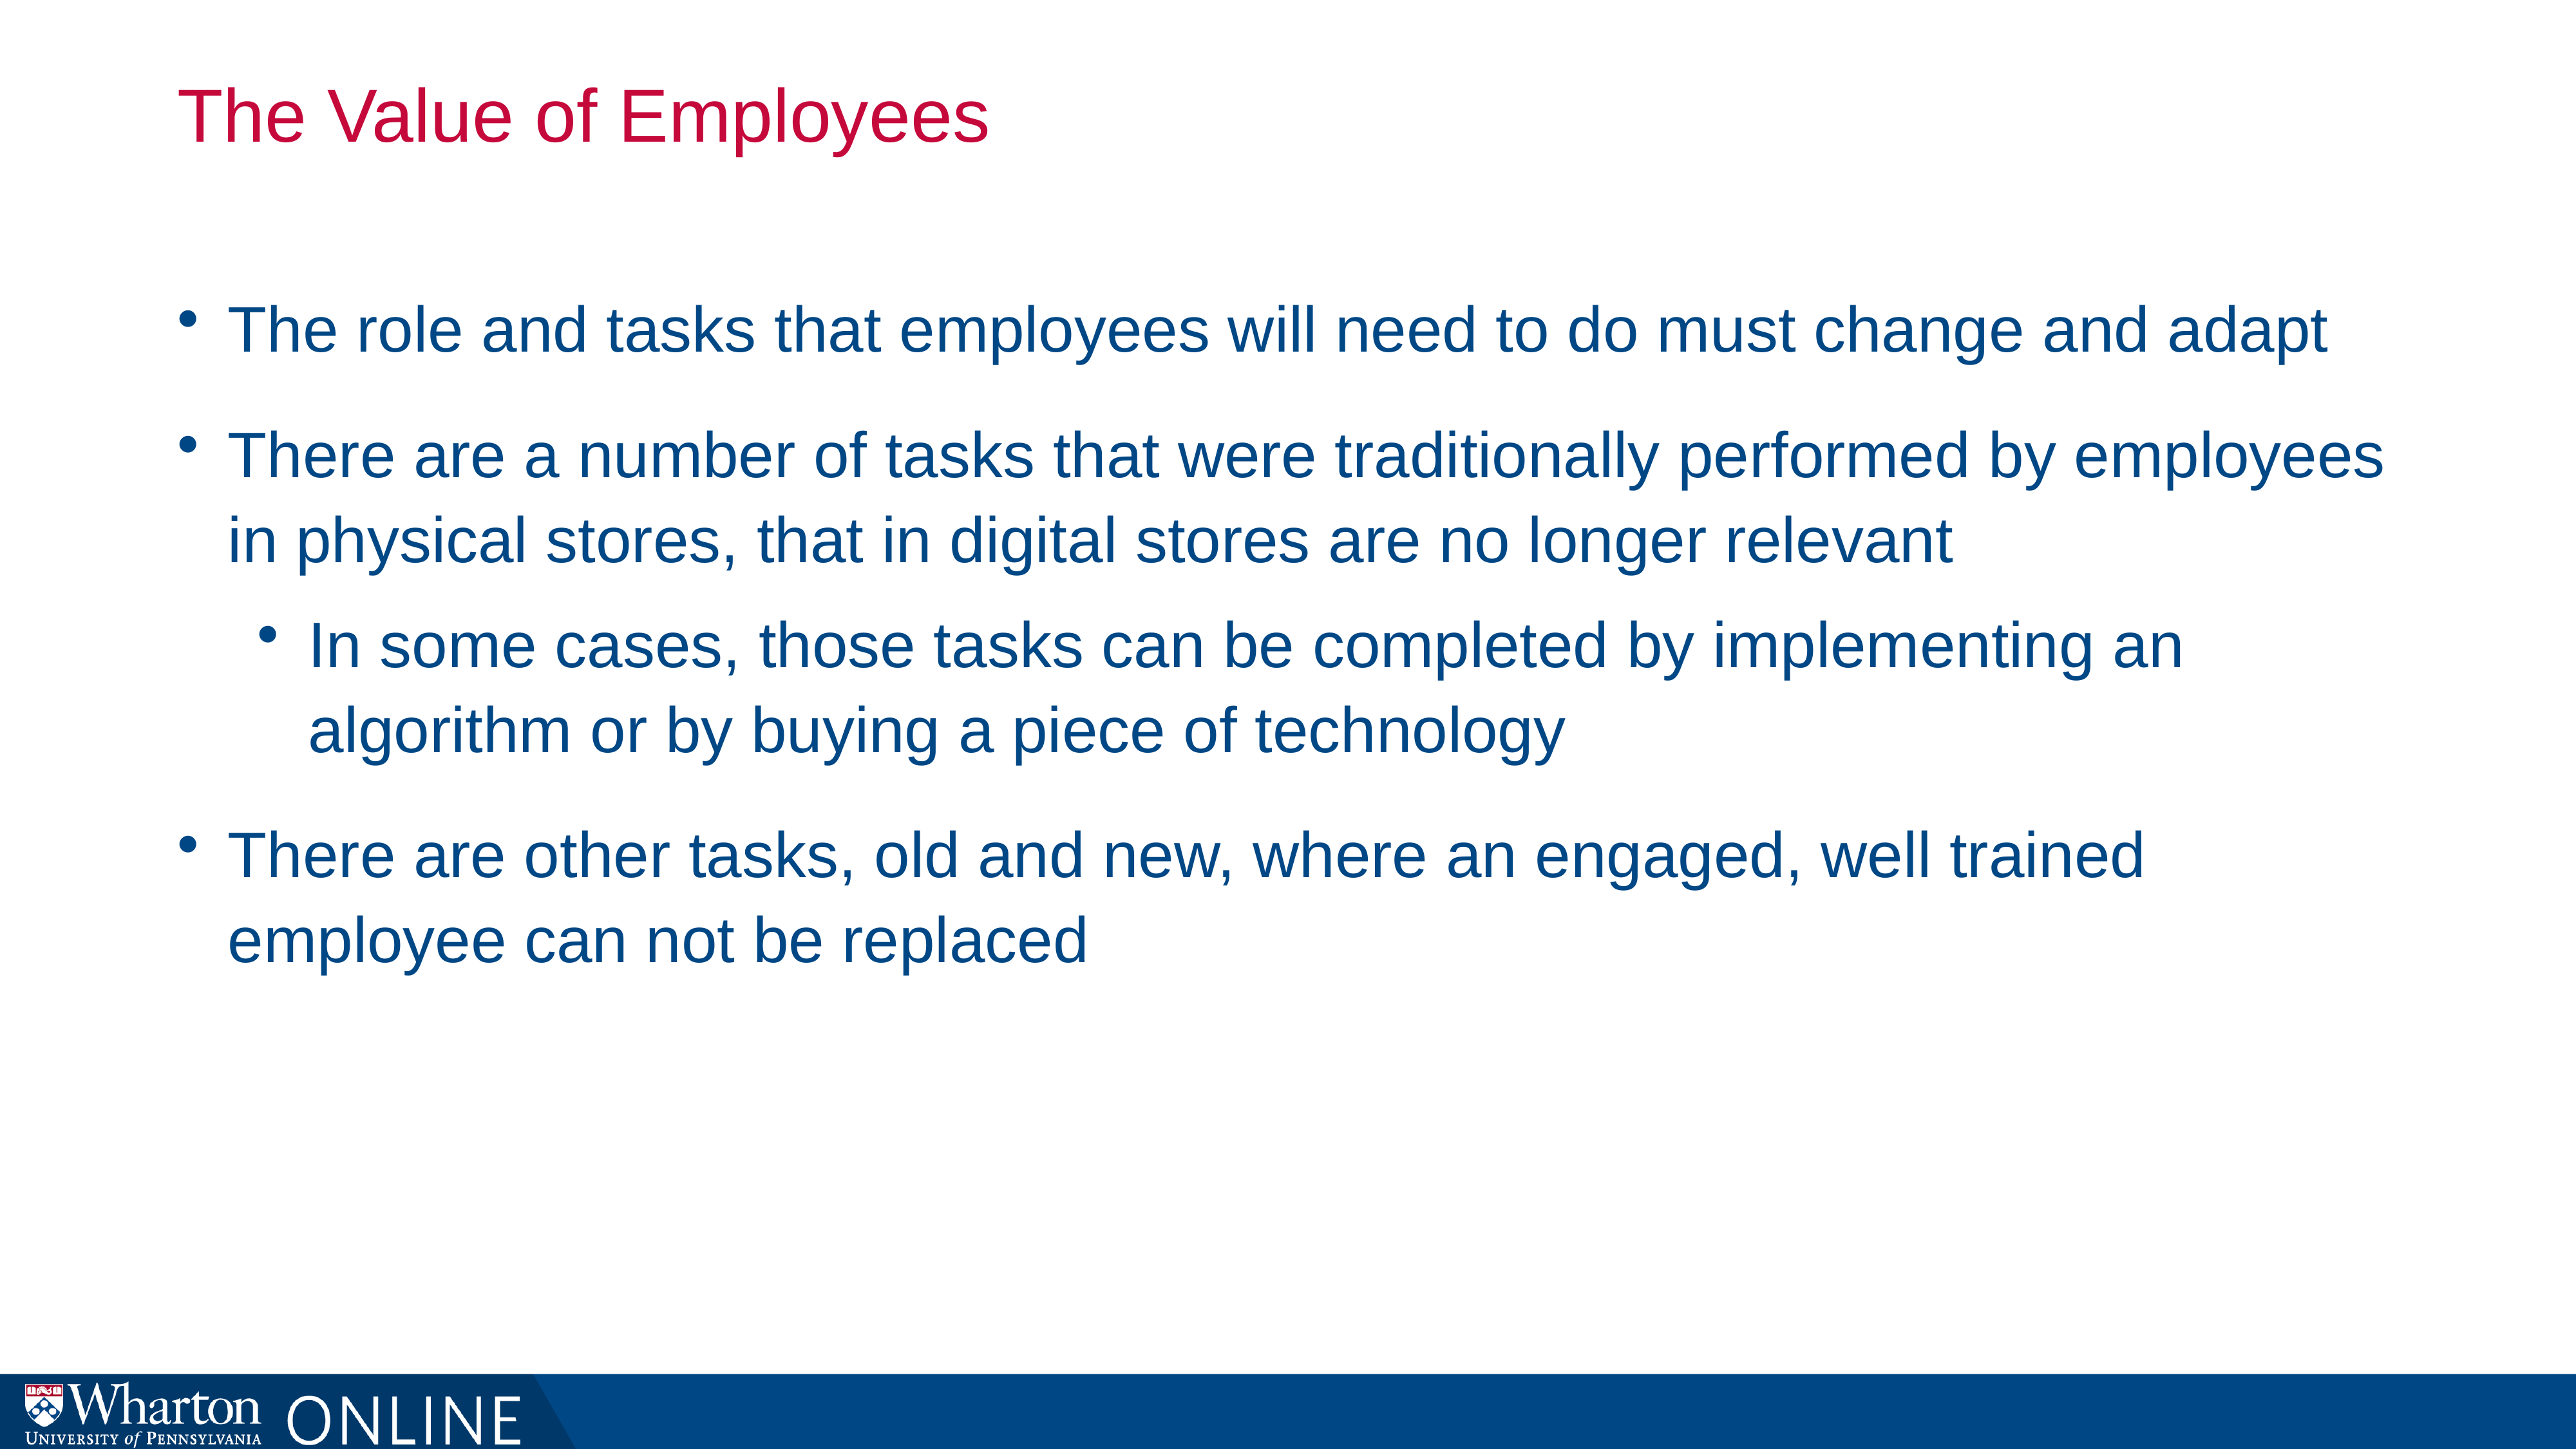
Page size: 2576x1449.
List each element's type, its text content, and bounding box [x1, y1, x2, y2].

list The role and tasks that employees will need to do must change and adapt There are a number of tasks that were traditionally performed by employees in physical stores, that in digital stores are no longer relevant In some cases, those tasks can be completed by implementing an algorithm or by buying a piece of technology There are other tasks, old and new, where an engaged, well trained employee can not be replaced [176, 279, 2400, 1358]
title The Value of Employees [176, 77, 2400, 179]
picture [25, 1381, 520, 1448]
